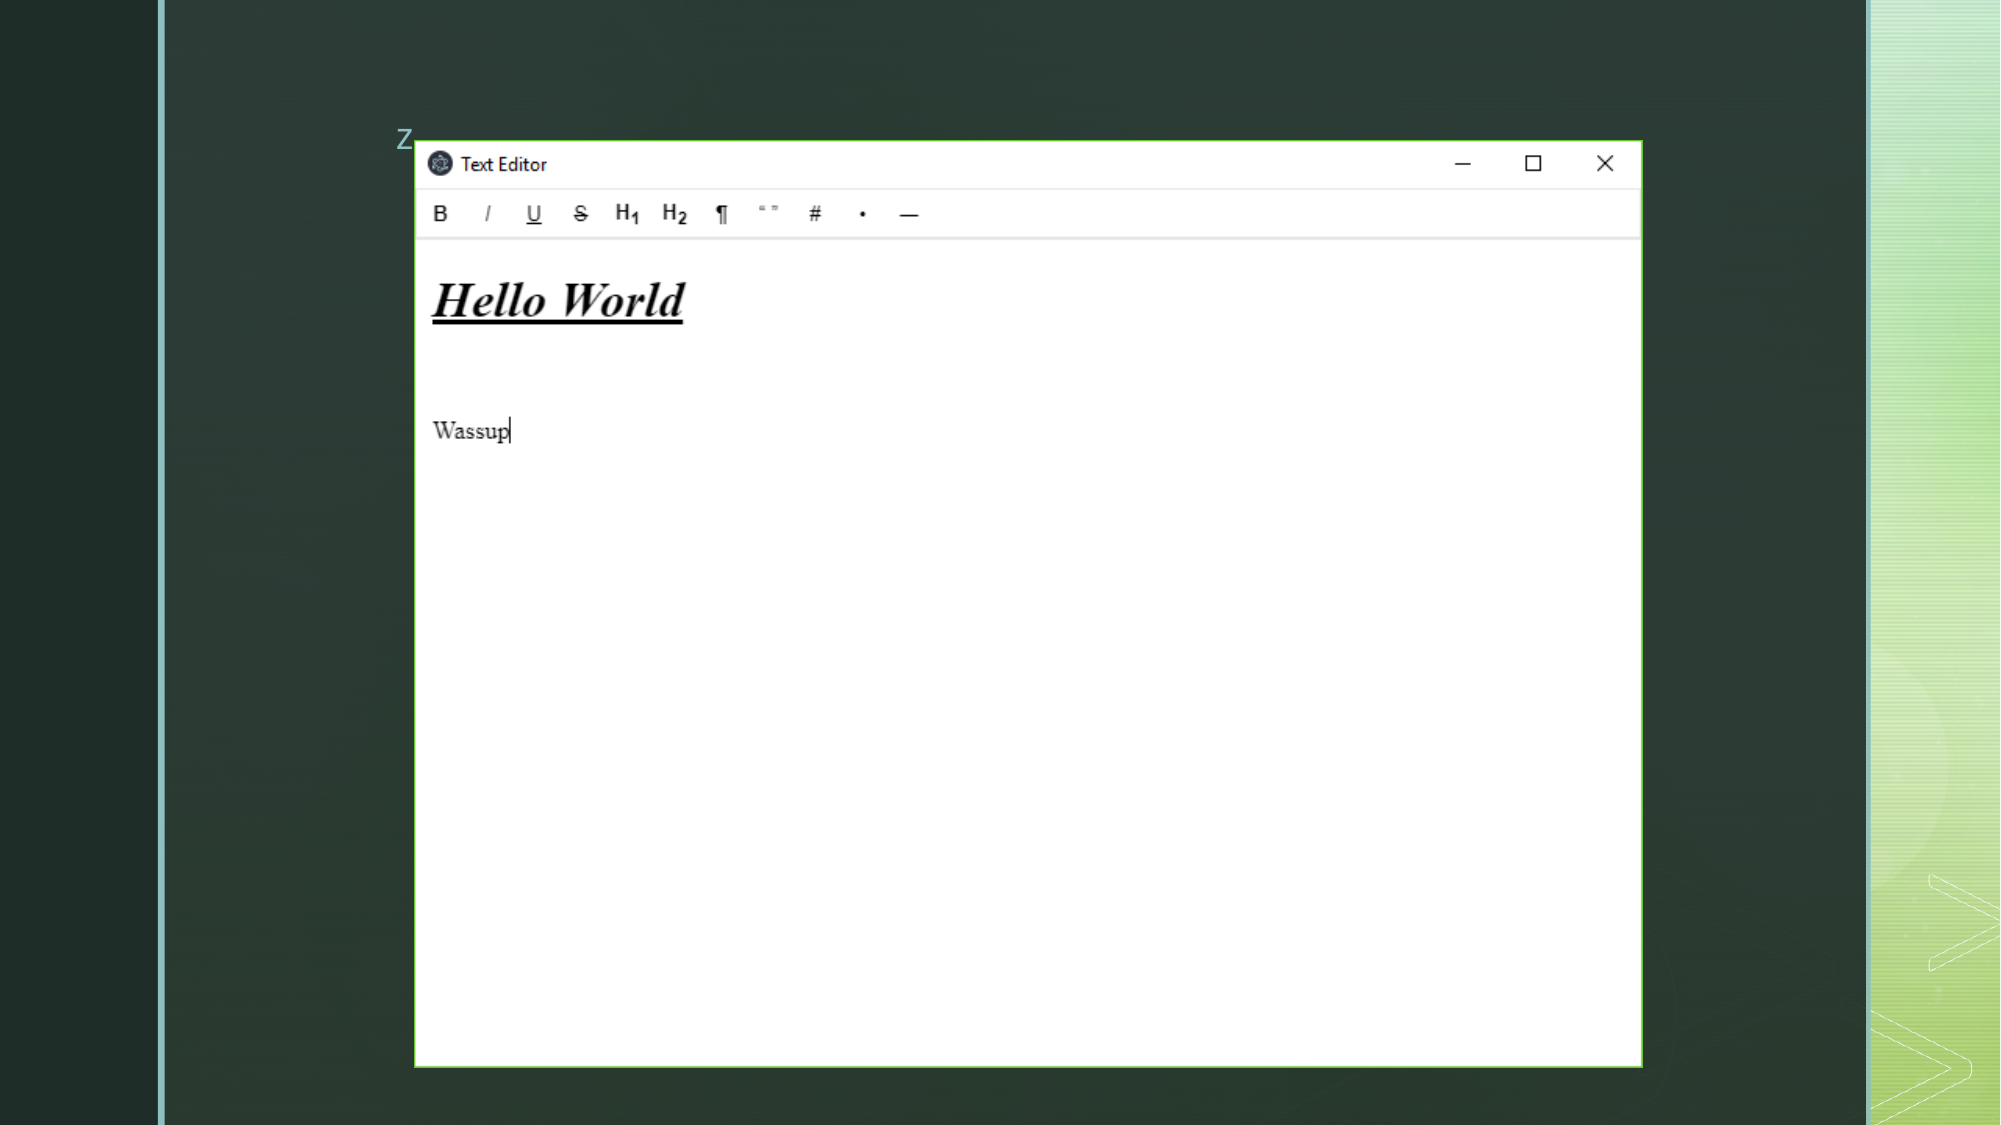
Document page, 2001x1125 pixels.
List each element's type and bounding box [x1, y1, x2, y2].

picture [1871, 0, 2001, 1125]
picture [413, 140, 1643, 1068]
